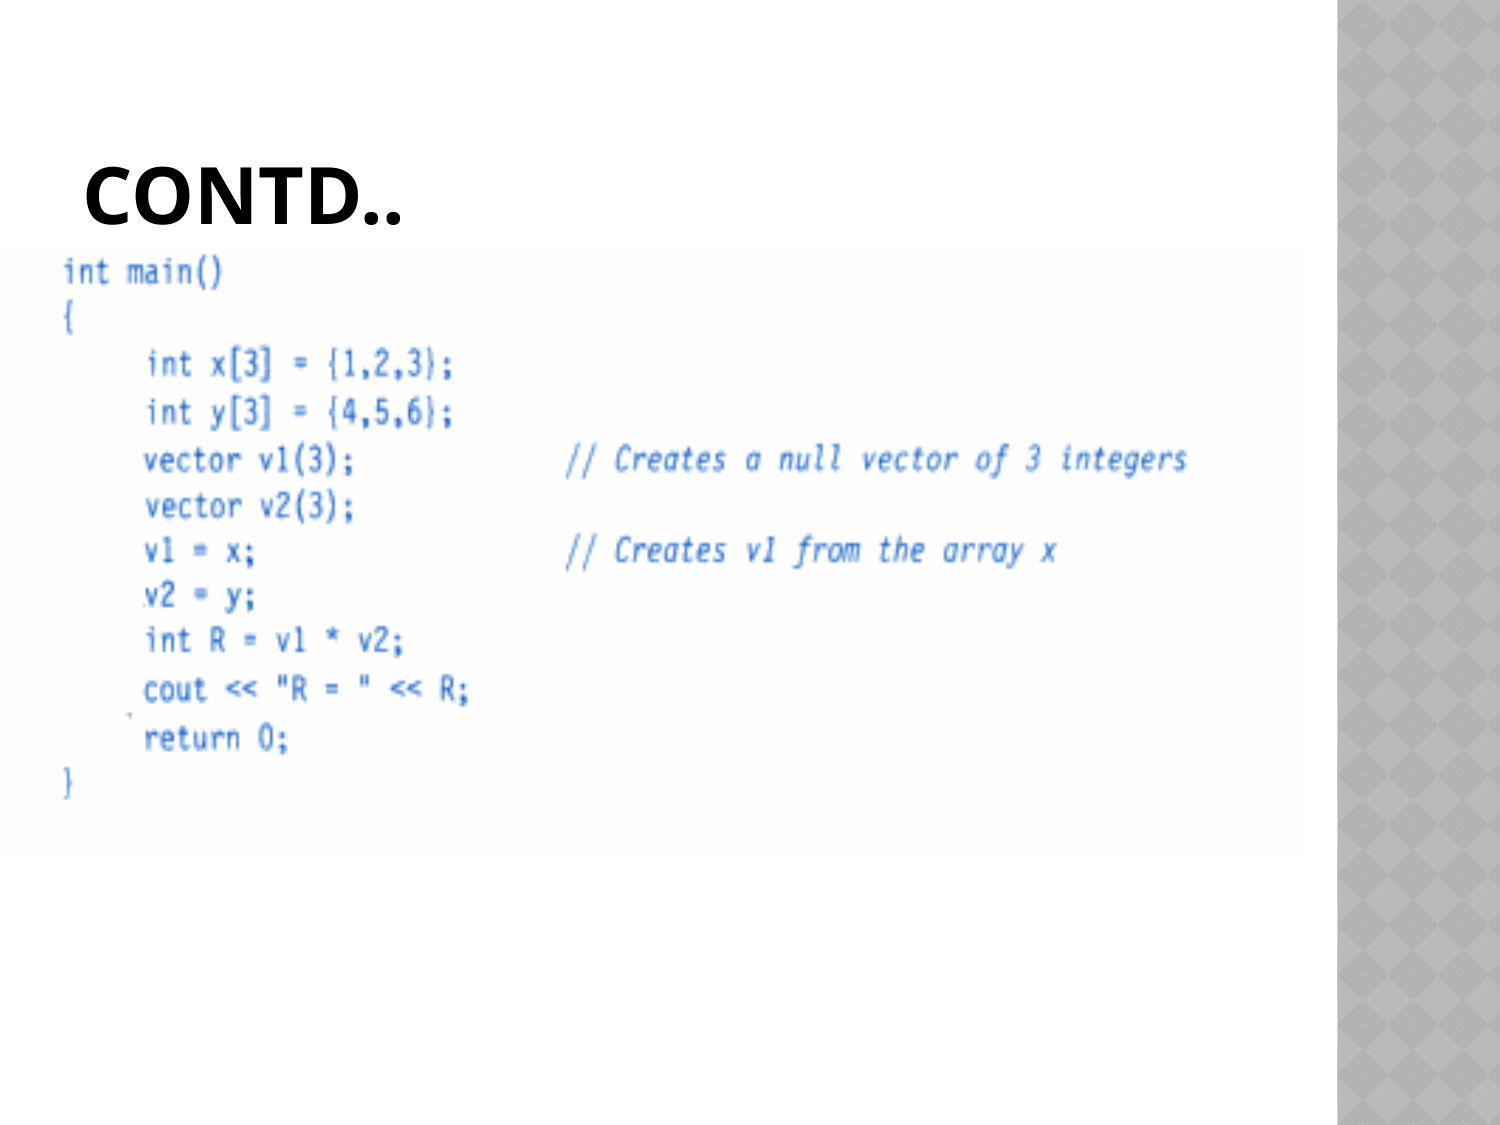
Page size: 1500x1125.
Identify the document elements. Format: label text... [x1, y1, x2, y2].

title Contd.. [75, 52, 1263, 240]
picture [0, 243, 1306, 859]
